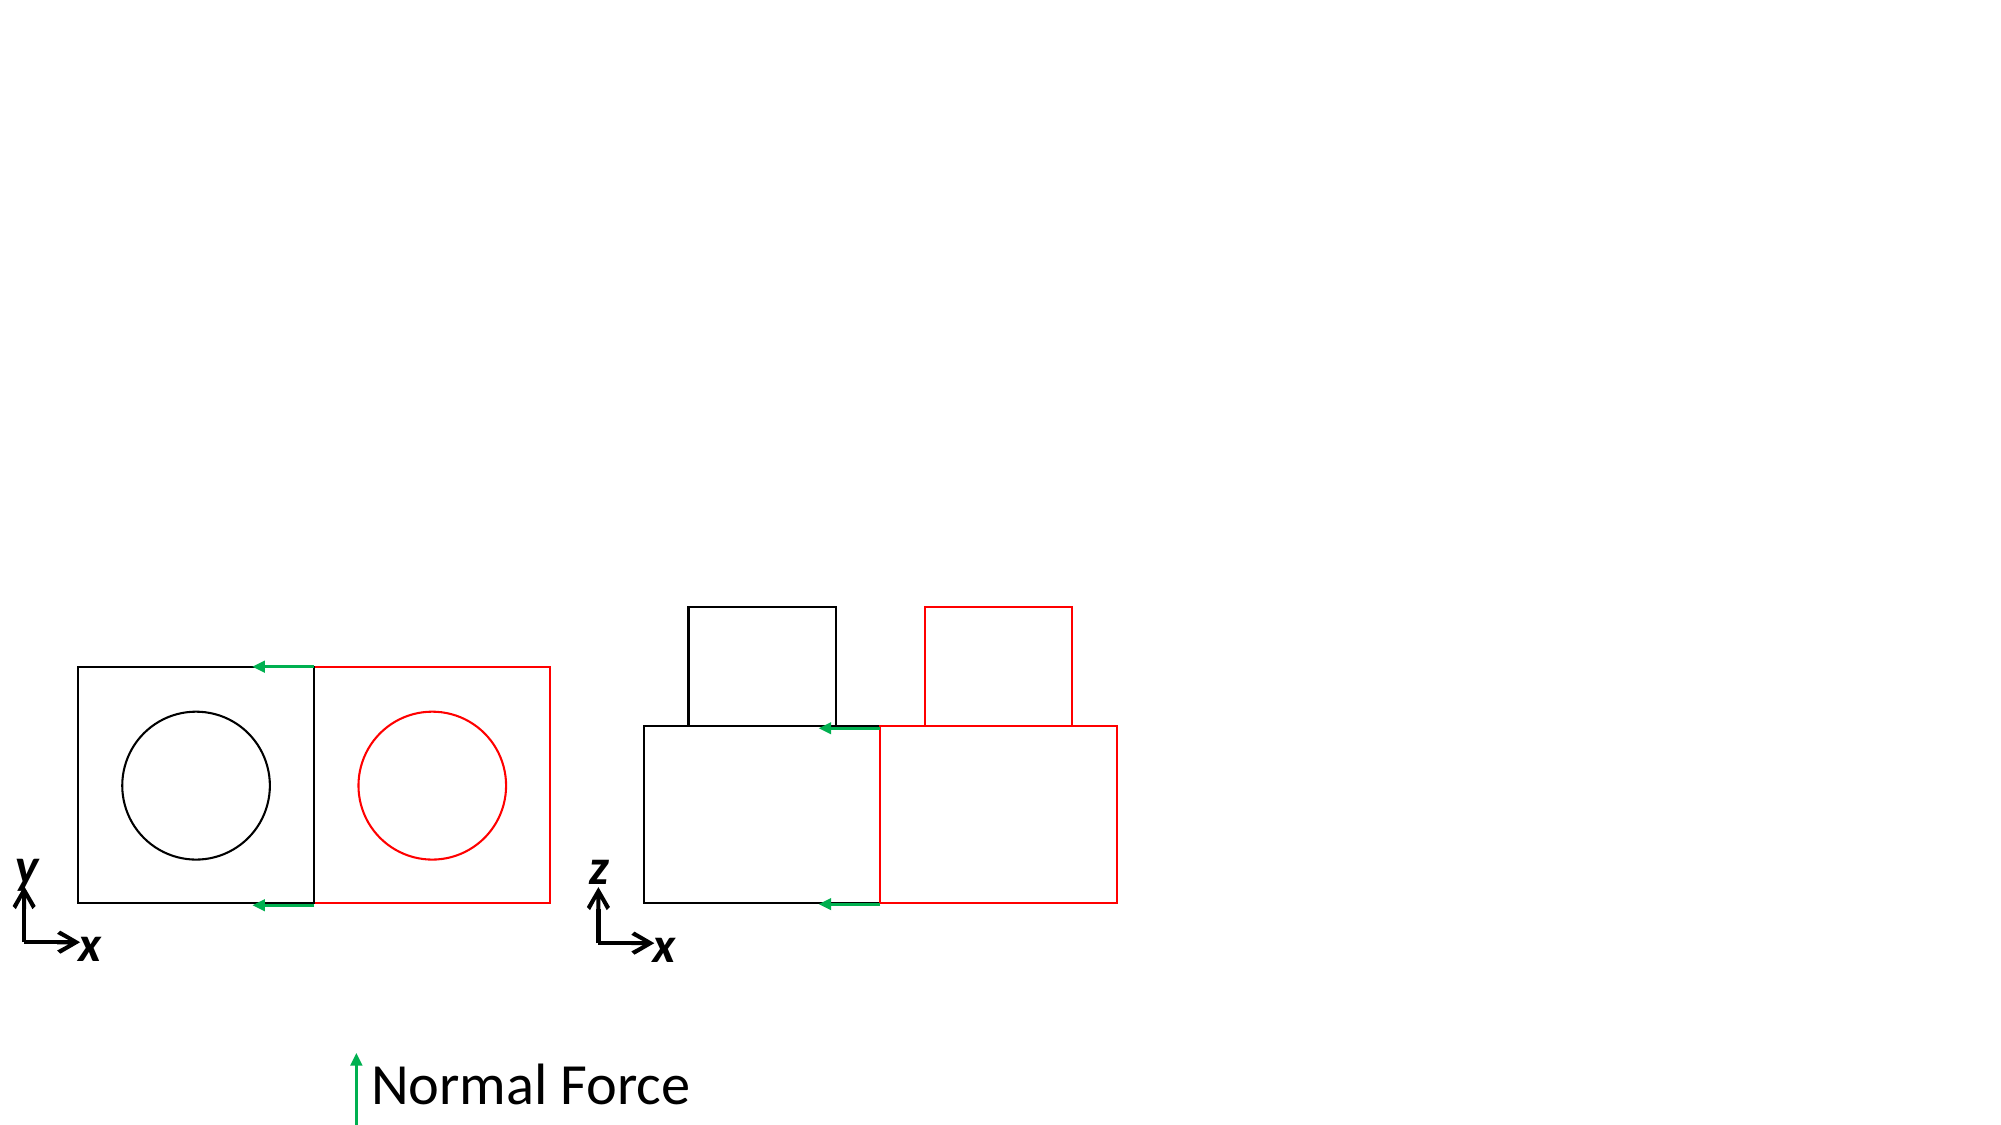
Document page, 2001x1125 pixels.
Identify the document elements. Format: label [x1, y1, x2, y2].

text_box [356, 1039, 843, 1125]
text_box [0, 607, 1117, 981]
